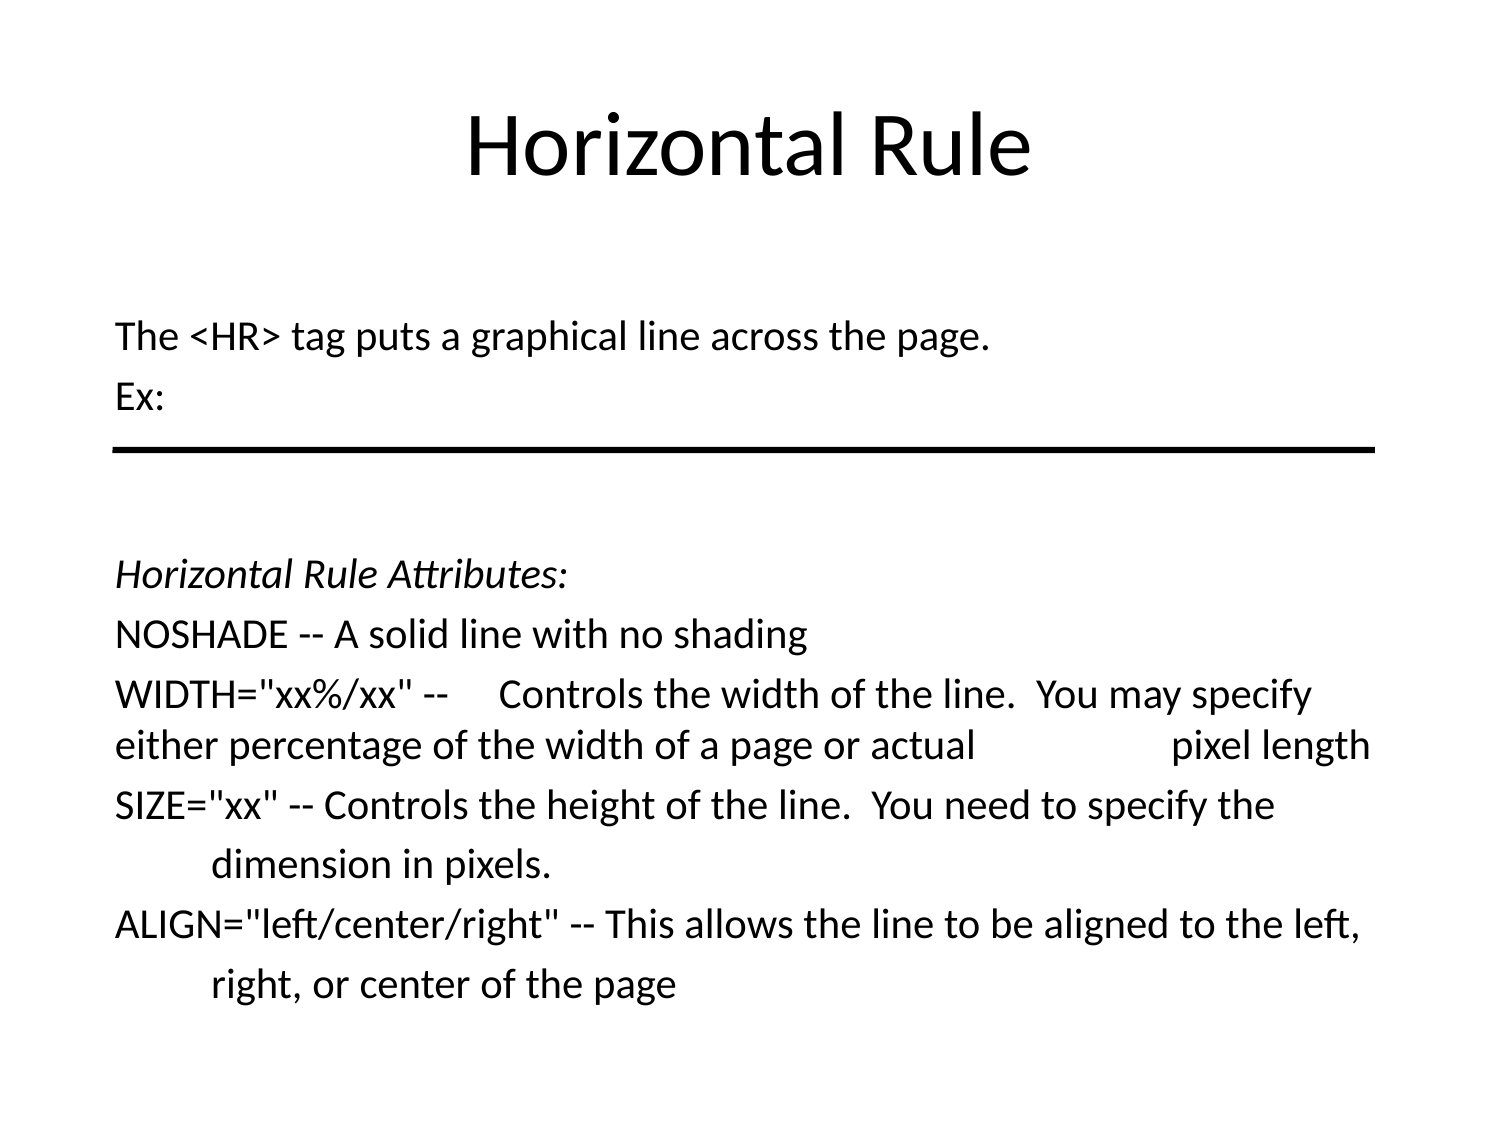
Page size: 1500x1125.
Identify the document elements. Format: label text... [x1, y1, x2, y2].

title Horizontal Rule [75, 45, 1425, 233]
list The <HR> tag puts a graphical line across the page. Ex: Horizontal Rule Attributes: NOSHADE -- A solid line with no shading WIDTH="xx%/xx" -- Controls the width of the line. You may specify either percentage of the width of a page or actual pixel length SIZE="xx" -- Controls the height of the line. You need to specify the dimension in pixels. ALIGN="left/center/right" -- This allows the line to be aligned to the left, right, or center of the page [99, 299, 1388, 1075]
